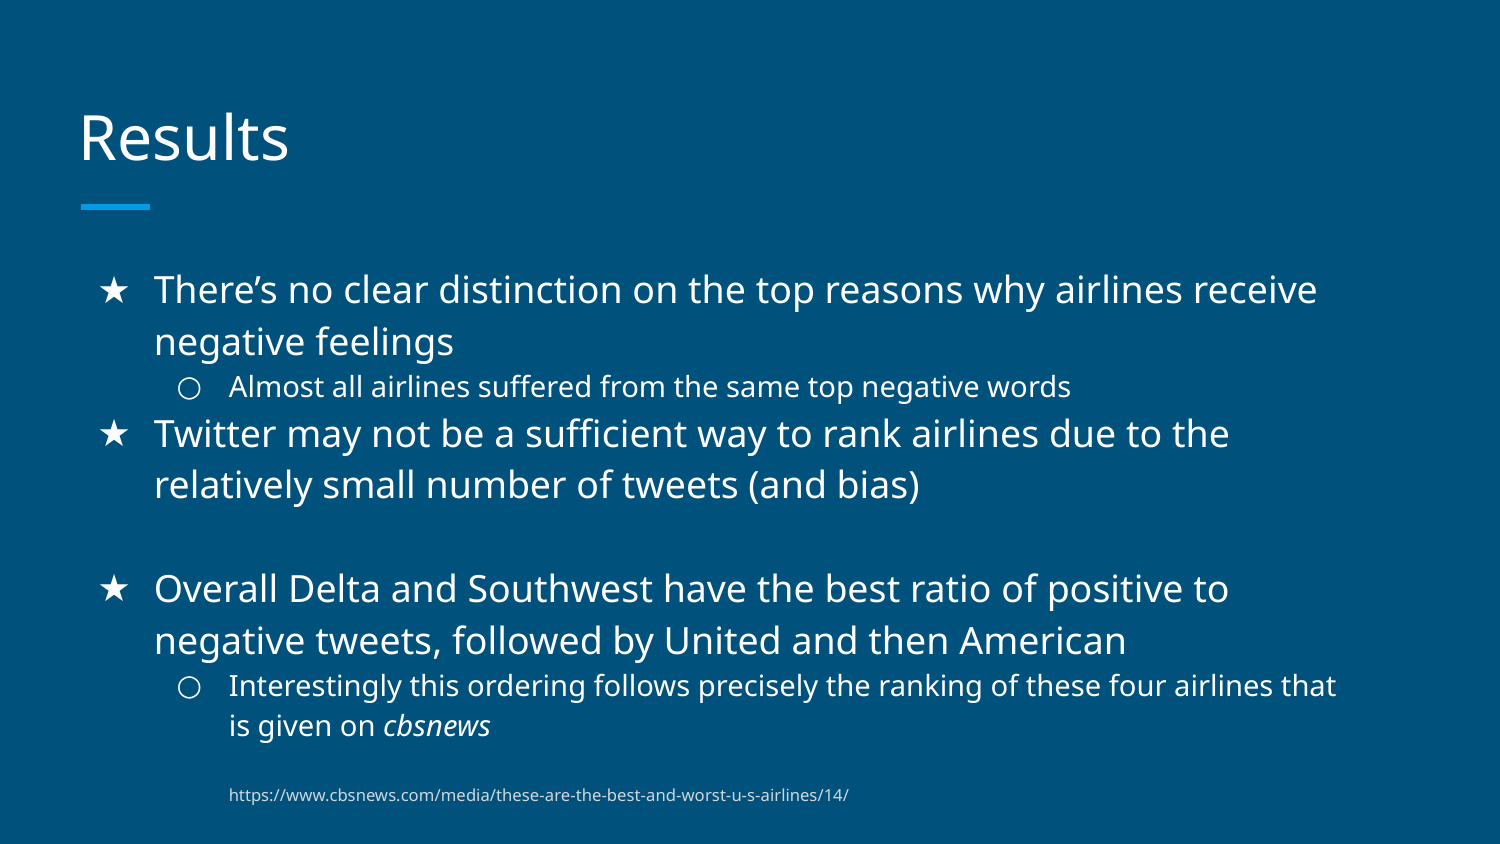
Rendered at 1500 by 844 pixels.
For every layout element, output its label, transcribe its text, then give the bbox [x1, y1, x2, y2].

list There’s no clear distinction on the top reasons why airlines receive negative feelings Almost all airlines suffered from the same top negative words Twitter may not be a sufficient way to rank airlines due to the relatively small number of tweets (and bias) Overall Delta and Southwest have the best ratio of positive to negative tweets, followed by United and then American Interestingly this ordering follows precisely the ranking of these four airlines that is given on cbsnews https://www.cbsnews.com/media/these-are-the-best-and-worst-u-s-airlines/14/ [63, 244, 1374, 786]
title Results [63, 75, 1437, 188]
